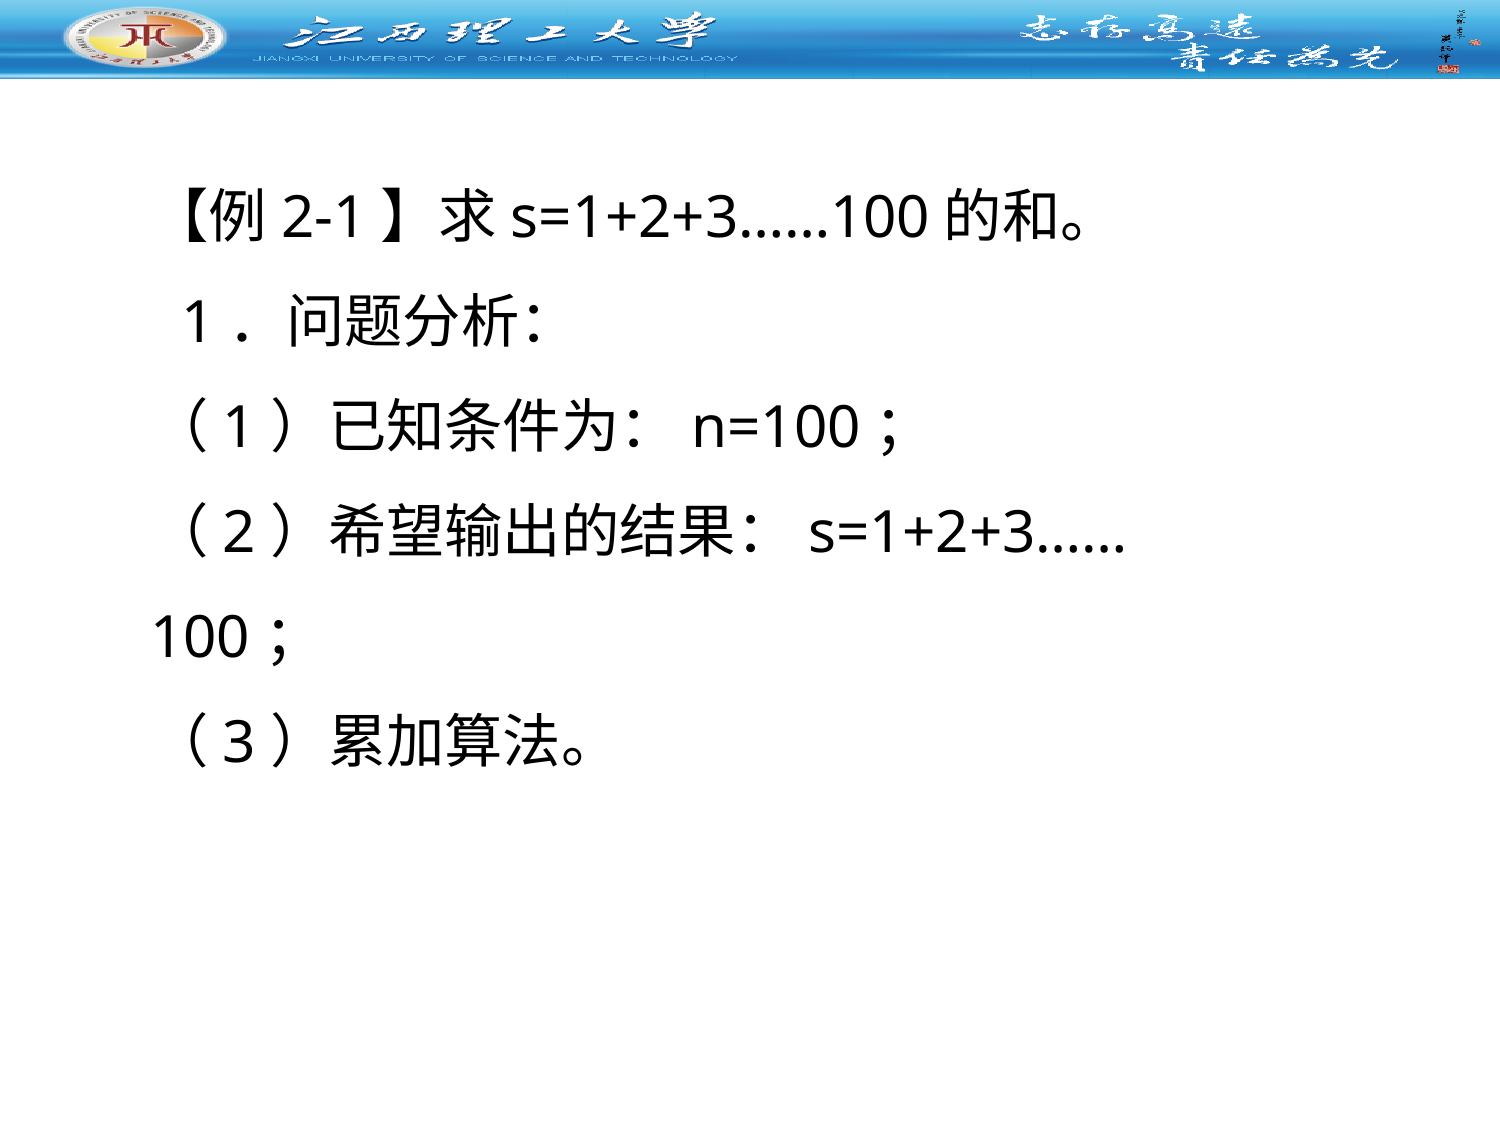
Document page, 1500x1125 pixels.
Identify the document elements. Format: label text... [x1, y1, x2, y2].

picture [0, 0, 1500, 79]
text_box 【例2-1】求s=1+2+3……100的和。 1．问题分析： （1）已知条件为：n=100； （2）希望输出的结果：s=1+2+3……100； （3）累加算法。 [135, 137, 1282, 782]
